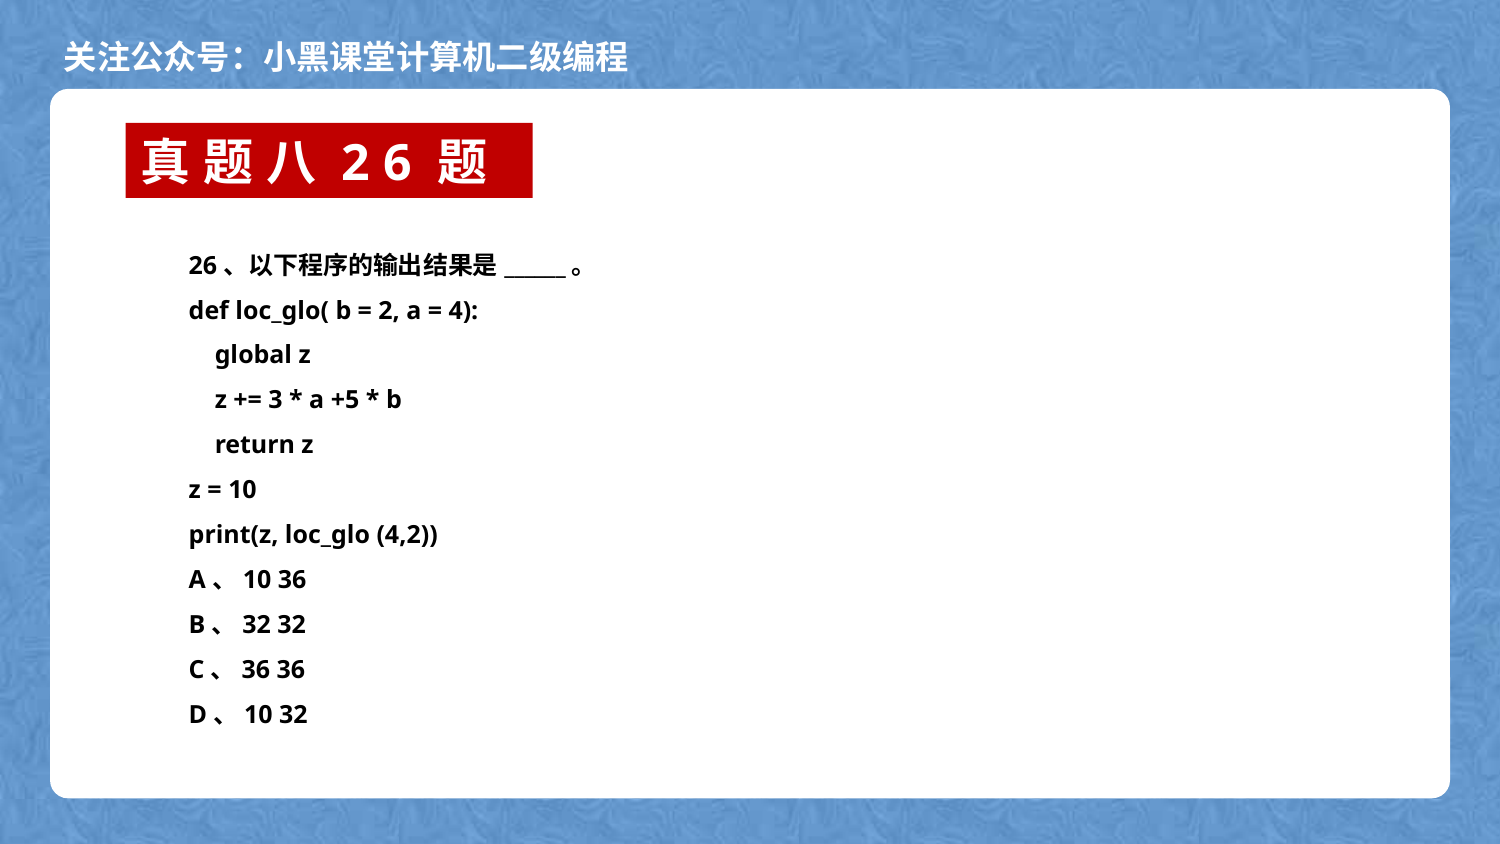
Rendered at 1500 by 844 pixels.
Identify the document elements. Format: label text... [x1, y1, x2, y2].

text_box 真题八26题 [125, 122, 533, 198]
text_box 26、以下程序的输出结果是______。 def loc_glo( b = 2, a = 4): global z z += 3 * a +5 * b return z z = 10 print(z, loc_glo (4,2)) A、10 36 B、32 32 C、36 36 D、10 32 [174, 226, 1228, 736]
picture [0, 0, 1500, 844]
